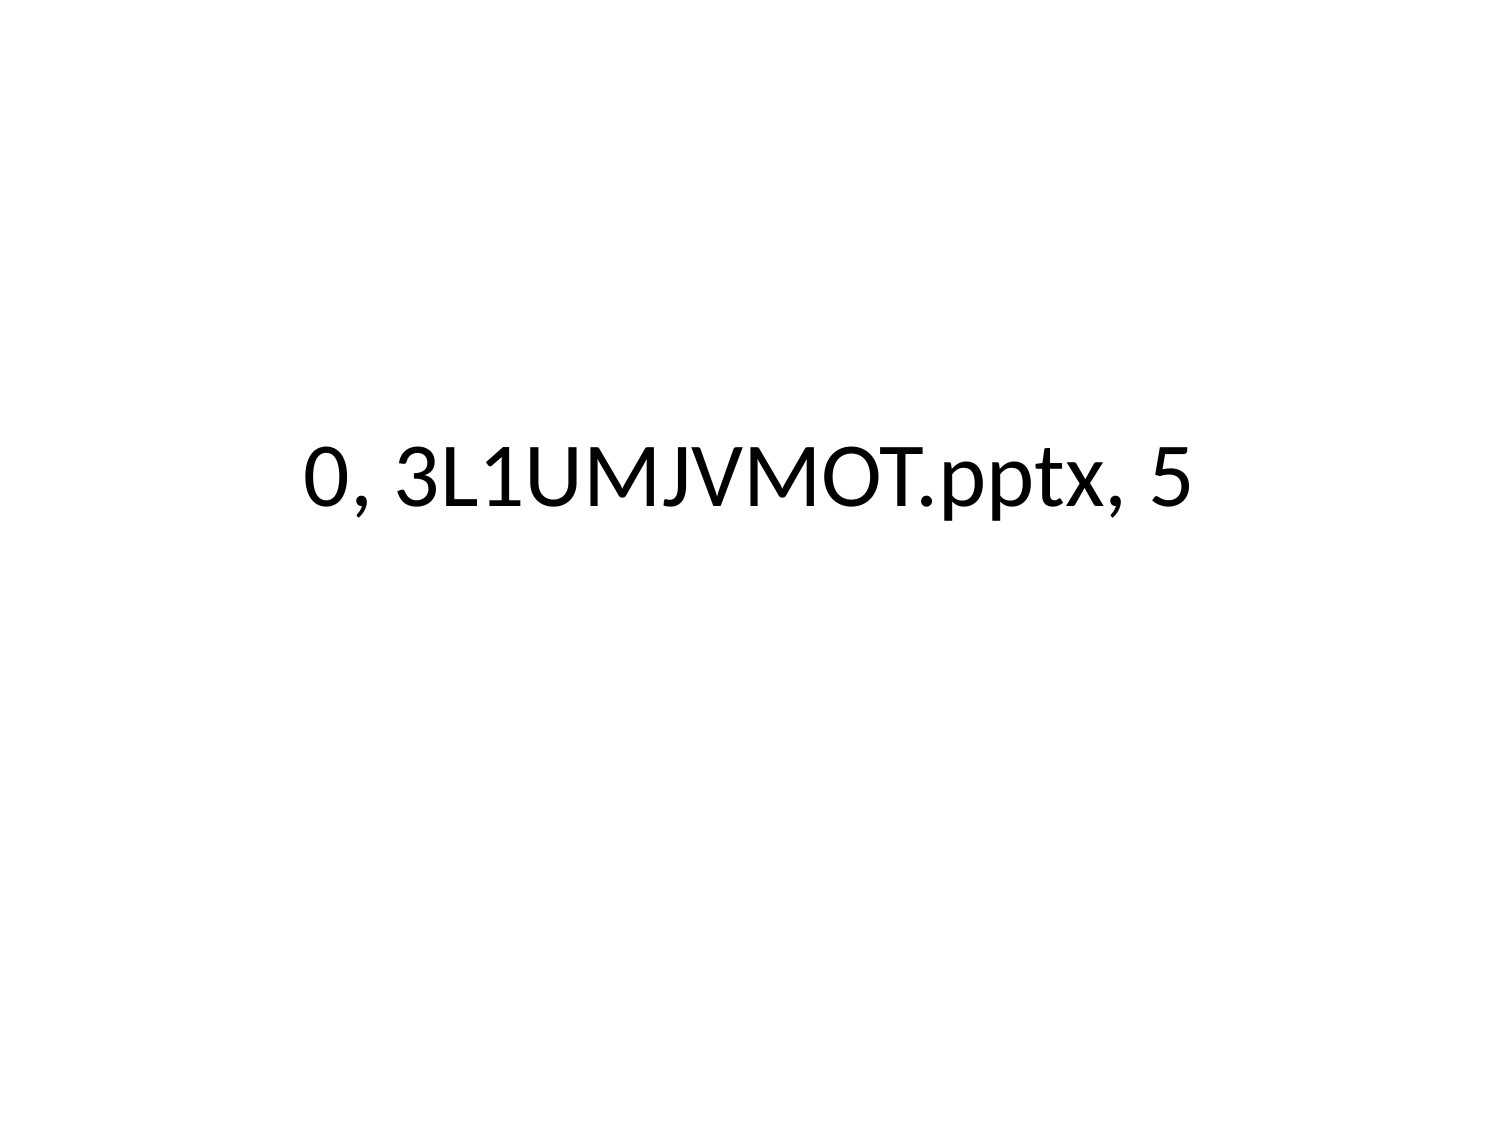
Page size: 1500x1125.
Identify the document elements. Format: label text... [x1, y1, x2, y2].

title 0, 3L1UMJVMOT.pptx, 5 [112, 349, 1388, 591]
